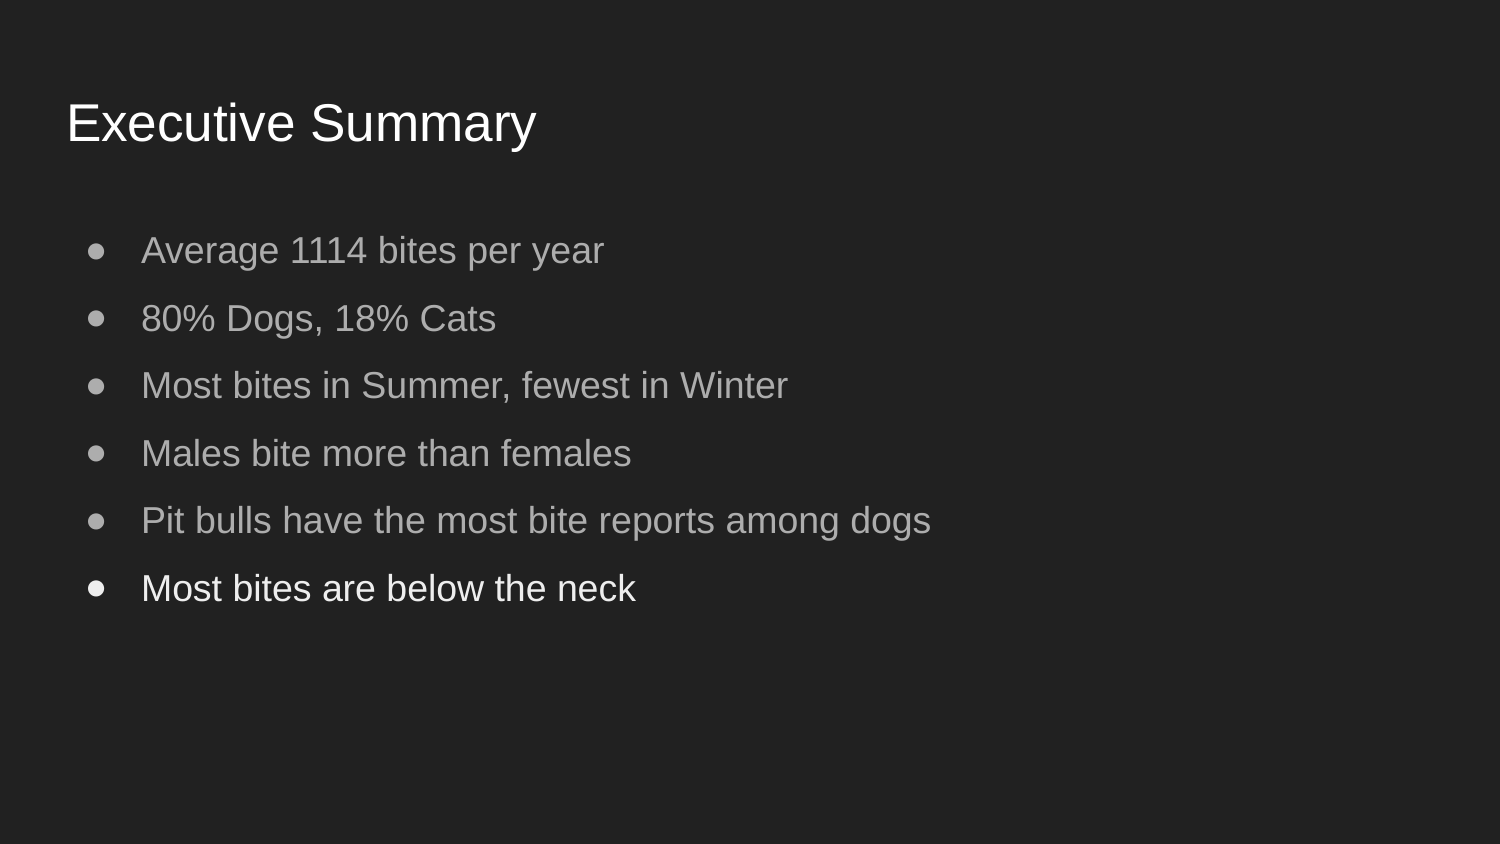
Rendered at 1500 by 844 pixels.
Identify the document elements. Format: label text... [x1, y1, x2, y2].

title Executive Summary [51, 72, 1449, 167]
list Average 1114 bites per year 80% Dogs, 18% Cats Most bites in Summer, fewest in Winter Males bite more than females Pit bulls have the most bite reports among dogs Most bites are below the neck [51, 189, 1449, 750]
